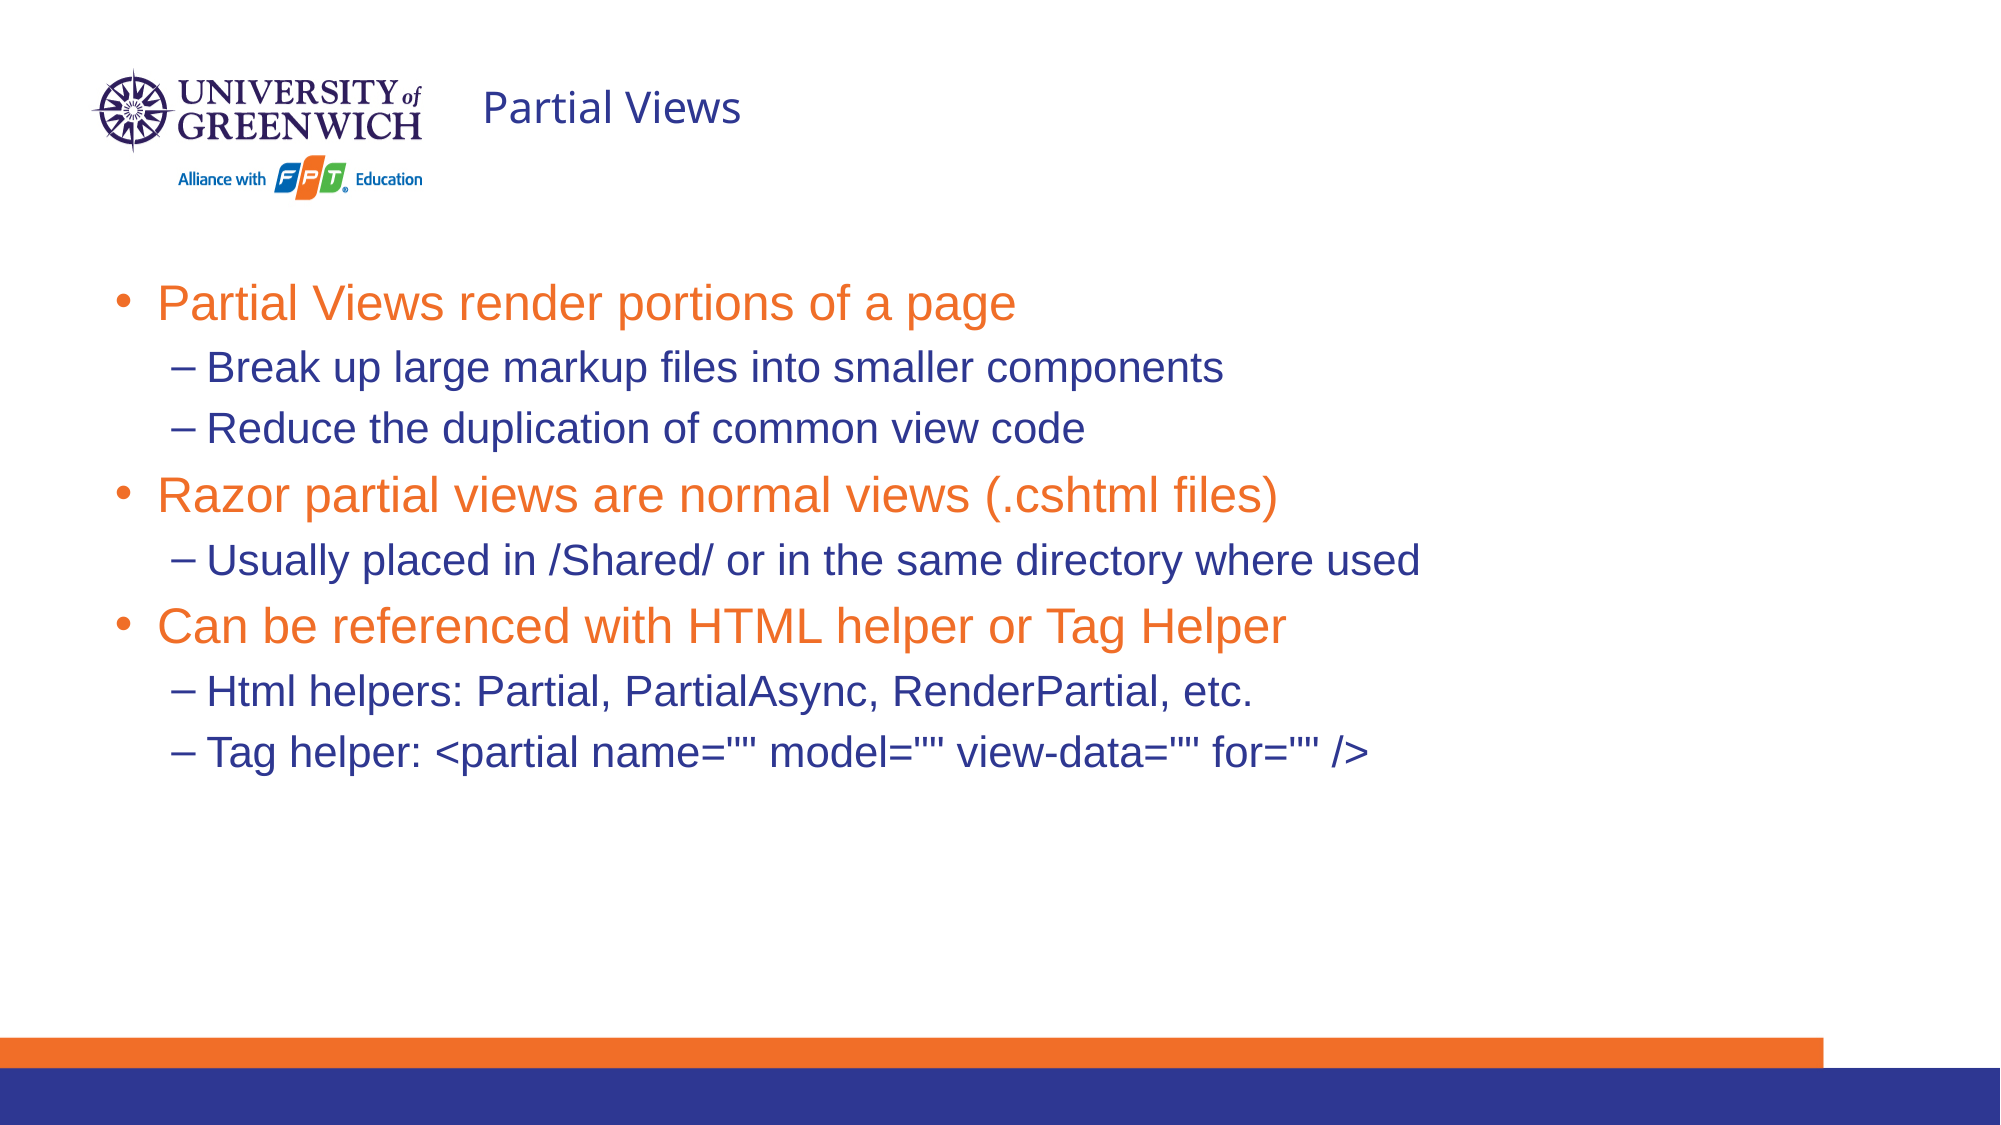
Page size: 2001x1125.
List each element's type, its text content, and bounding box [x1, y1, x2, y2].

list Partial Views render portions of a page Break up large markup files into smaller components Reduce the duplication of common view code Razor partial views are normal views (.cshtml files) Usually placed in /Shared/ or in the same directory where used Can be referenced with HTML helper or Tag Helper Html helpers: Partial, PartialAsync, RenderPartial, etc. Tag helper: <partial name="" model="" view-data="" for="" /> [99, 262, 1900, 1005]
picture [0, 0, 2000, 1125]
title Partial Views [464, 22, 1900, 189]
